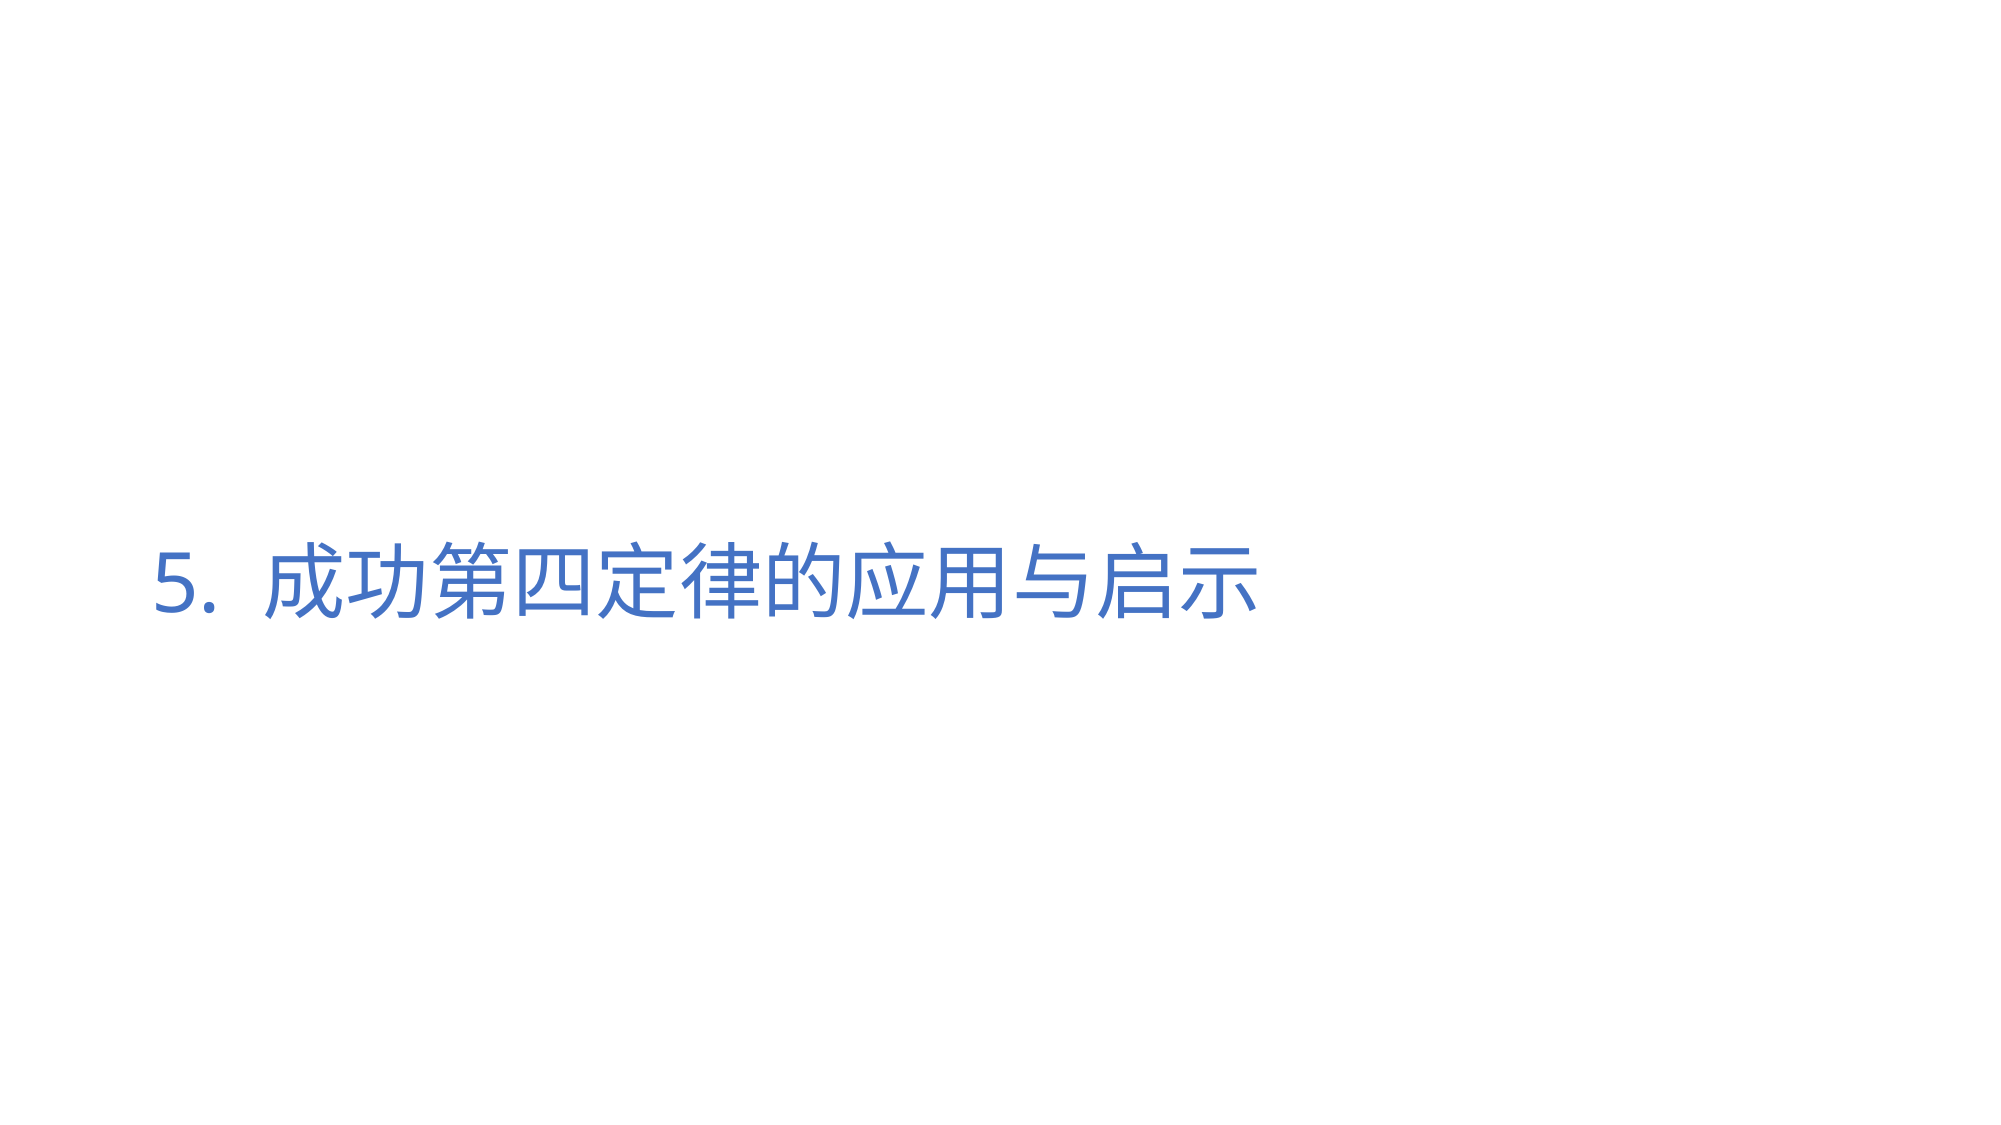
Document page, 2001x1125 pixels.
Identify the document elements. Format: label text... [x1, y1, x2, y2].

title 5. 成功第四定律的应用与启示 [136, 280, 1862, 639]
